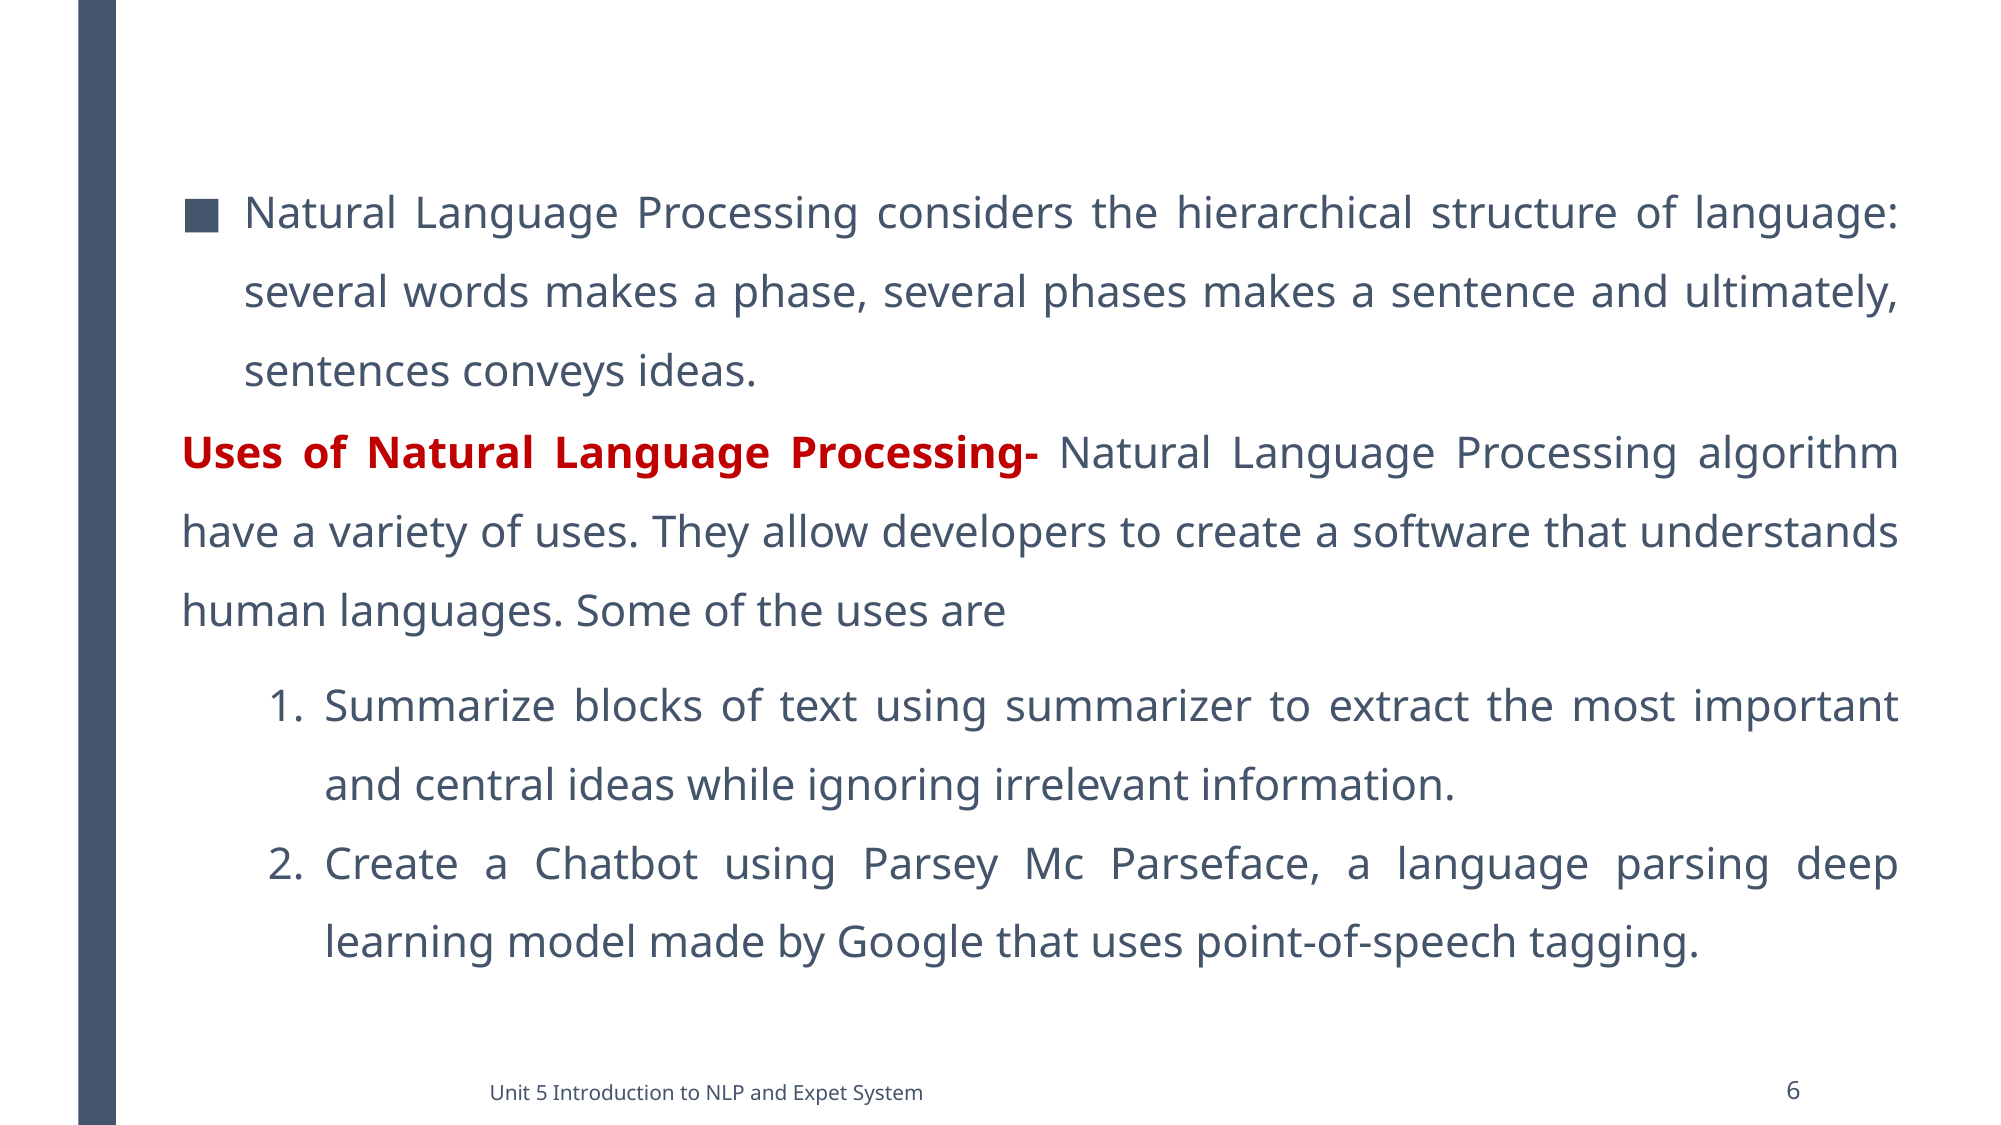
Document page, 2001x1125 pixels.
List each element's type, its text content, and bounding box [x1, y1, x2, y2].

list Natural Language Processing considers the hierarchical structure of language: several words makes a phase, several phases makes a sentence and ultimately, sentences conveys ideas. Uses of Natural Language Processing- Natural Language Processing algorithm have a variety of uses. They allow developers to create a software that understands human languages. Some of the uses are Summarize blocks of text using summarizer to extract the most important and central ideas while ignoring irrelevant information. Create a Chatbot using Parsey Mc Parseface, a language parsing deep learning model made by Google that uses point-of-speech tagging. [166, 151, 1916, 996]
slide_number 6 [1553, 1058, 1816, 1125]
footer Unit 5 Introduction to NLP and Expet System [474, 1058, 1505, 1125]
